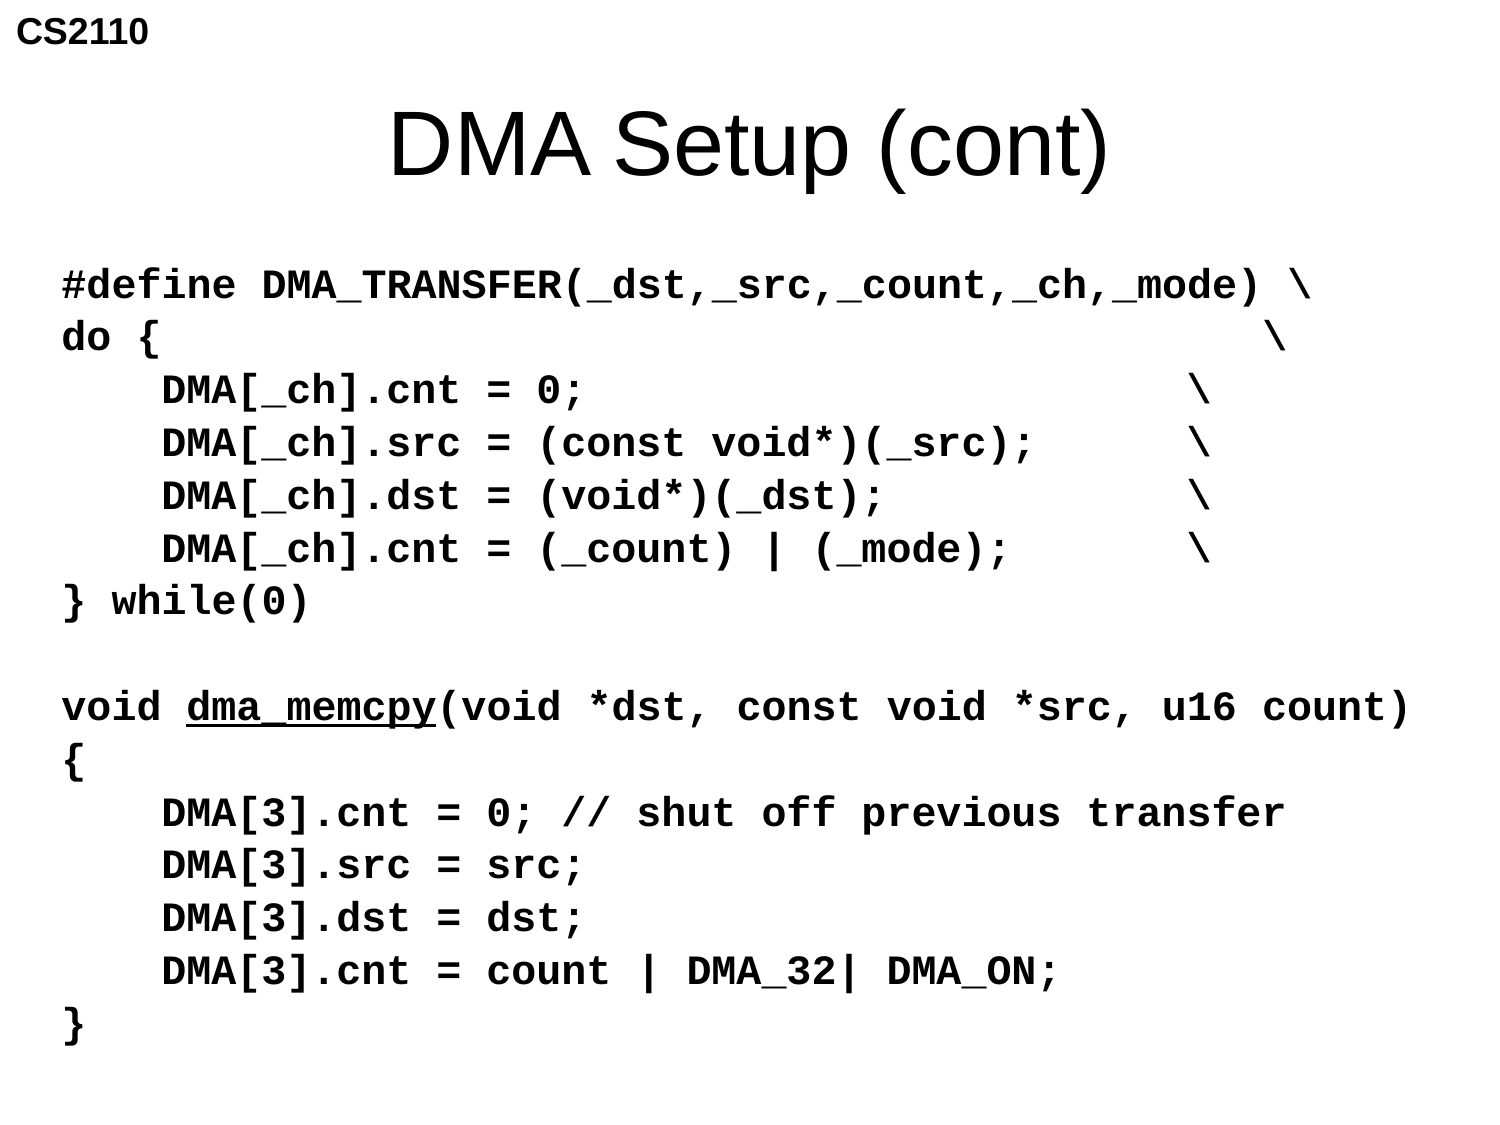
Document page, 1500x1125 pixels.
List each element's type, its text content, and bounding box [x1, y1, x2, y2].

list #define DMA_TRANSFER(_dst,_src,_count,_ch,_mode) \ do { \ DMA[_ch].cnt = 0; \ DMA[_ch].src = (const void*)(_src); \ DMA[_ch].dst = (void*)(_dst); \ DMA[_ch].cnt = (_count) | (_mode); \ } while(0) void dma_memcpy(void *dst, const void *src, u16 count) { DMA[3].cnt = 0; // shut off previous transfer DMA[3].src = src; DMA[3].dst = dst; DMA[3].cnt = count | DMA_32| DMA_ON; } [43, 262, 1426, 1047]
title DMA Setup (cont) [75, 45, 1426, 233]
